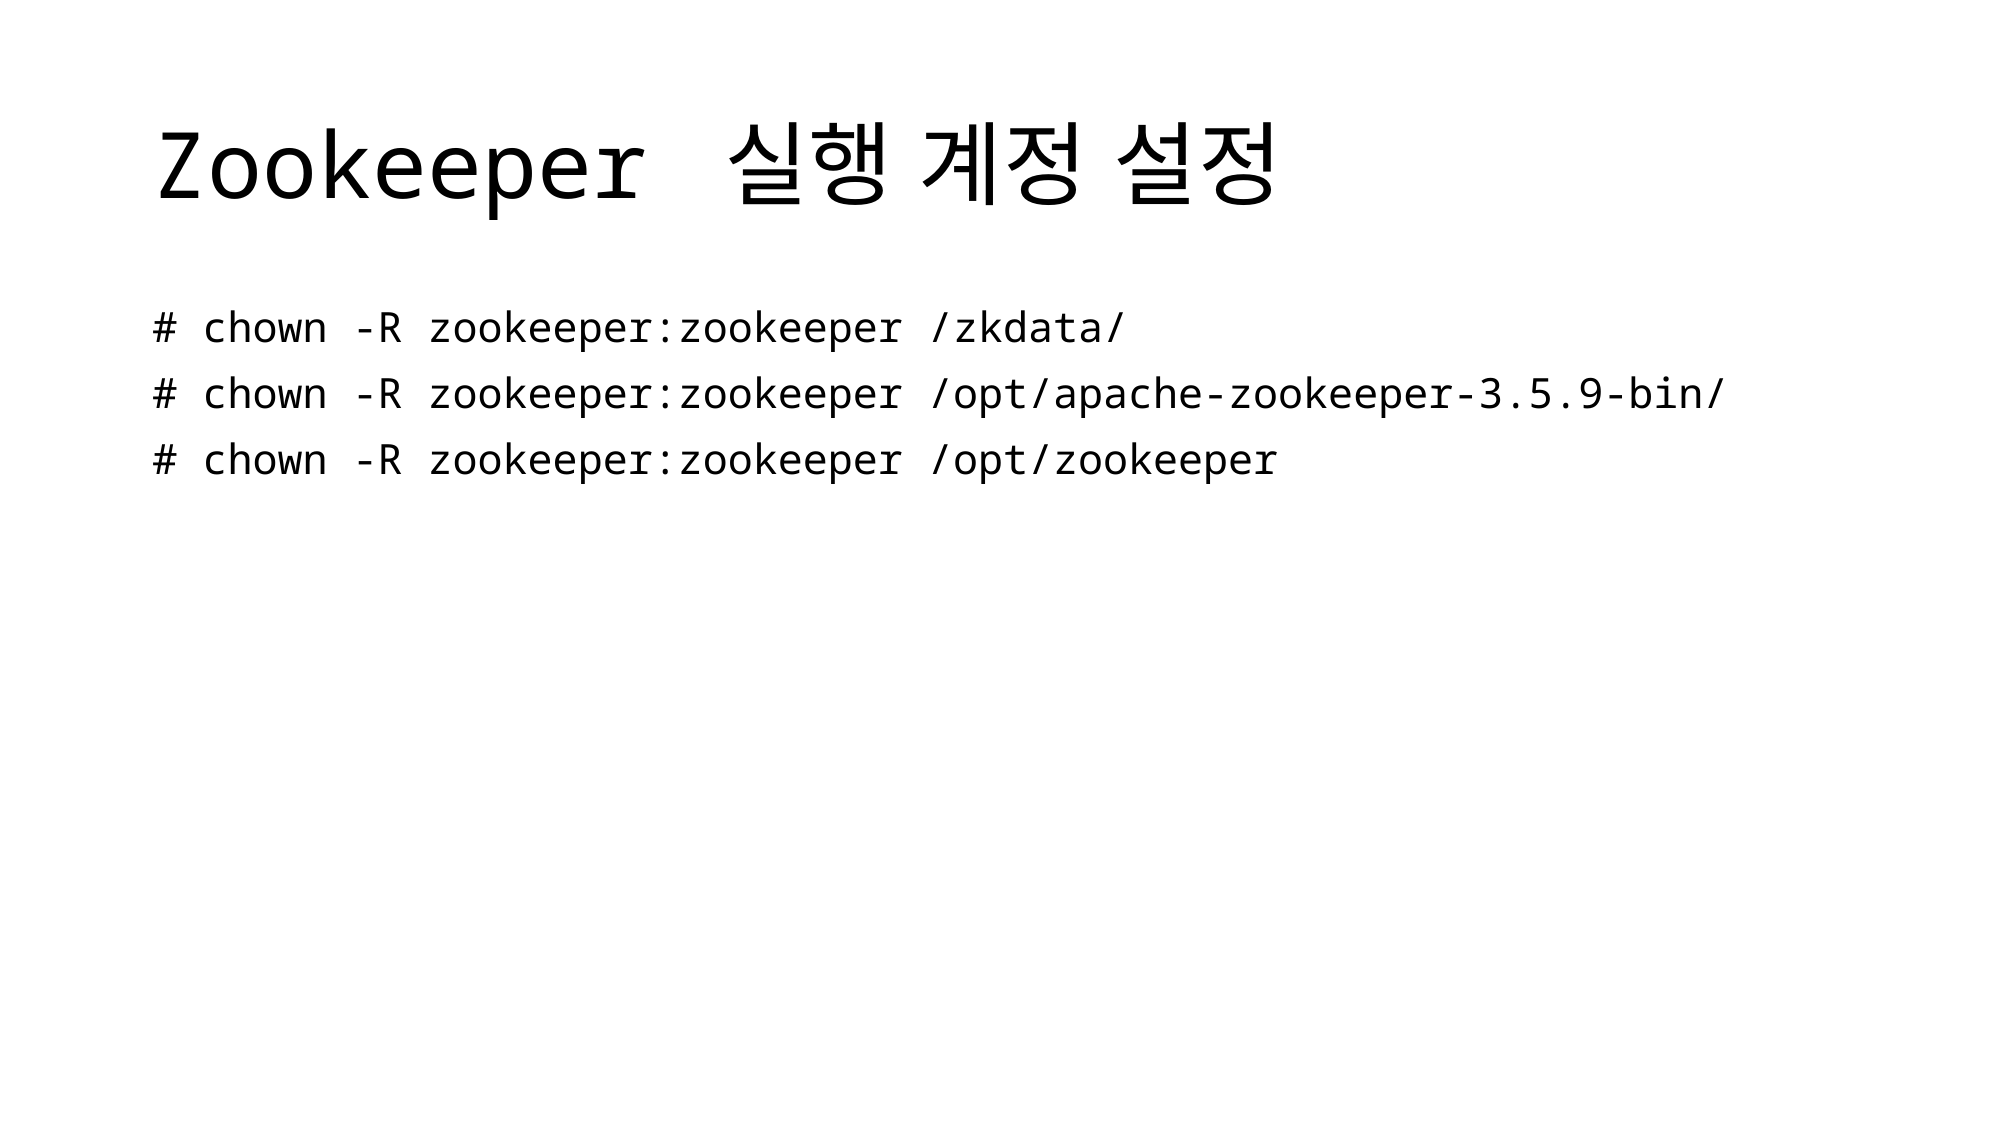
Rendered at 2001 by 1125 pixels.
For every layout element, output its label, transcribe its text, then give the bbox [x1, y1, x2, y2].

list # chown -R zookeeper:zookeeper /zkdata/ # chown -R zookeeper:zookeeper /opt/apache-zookeeper-3.5.9-bin/ # chown -R zookeeper:zookeeper /opt/zookeeper [137, 299, 1863, 1014]
title Zookeeper 실행 계정 설정 [137, 59, 1863, 278]
